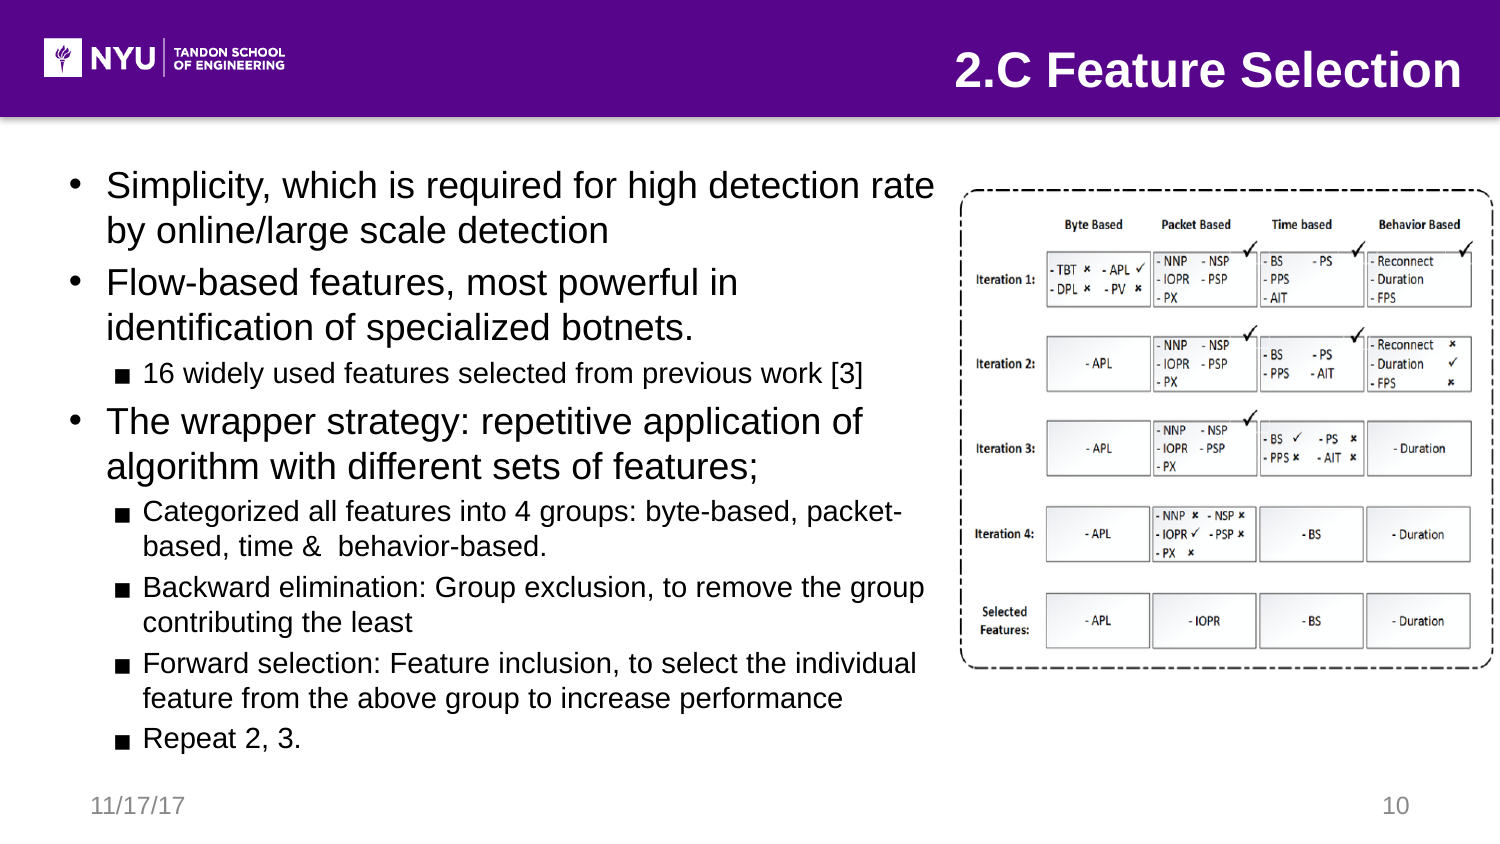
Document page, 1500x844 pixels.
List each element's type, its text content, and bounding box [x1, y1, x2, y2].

list 2.C Feature Selection [333, 37, 1463, 104]
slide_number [75, 782, 425, 828]
slide_number 10 [1074, 782, 1425, 828]
picture [44, 38, 285, 77]
picture [951, 180, 1500, 673]
list Simplicity, which is required for high detection rate by online/large scale detection Flow-based features, most powerful in identification of specialized botnets. 16 widely used features selected from previous work [3] The wrapper strategy: repetitive application of algorithm with different sets of features; Categorized all features into 4 groups: byte-based, packet-based, time & behavior-based. Backward elimination: Group exclusion, to remove the group contributing the least Forward selection: Feature inclusion, to select the individual feature from the above group to increase performance Repeat 2, 3. [54, 153, 966, 749]
